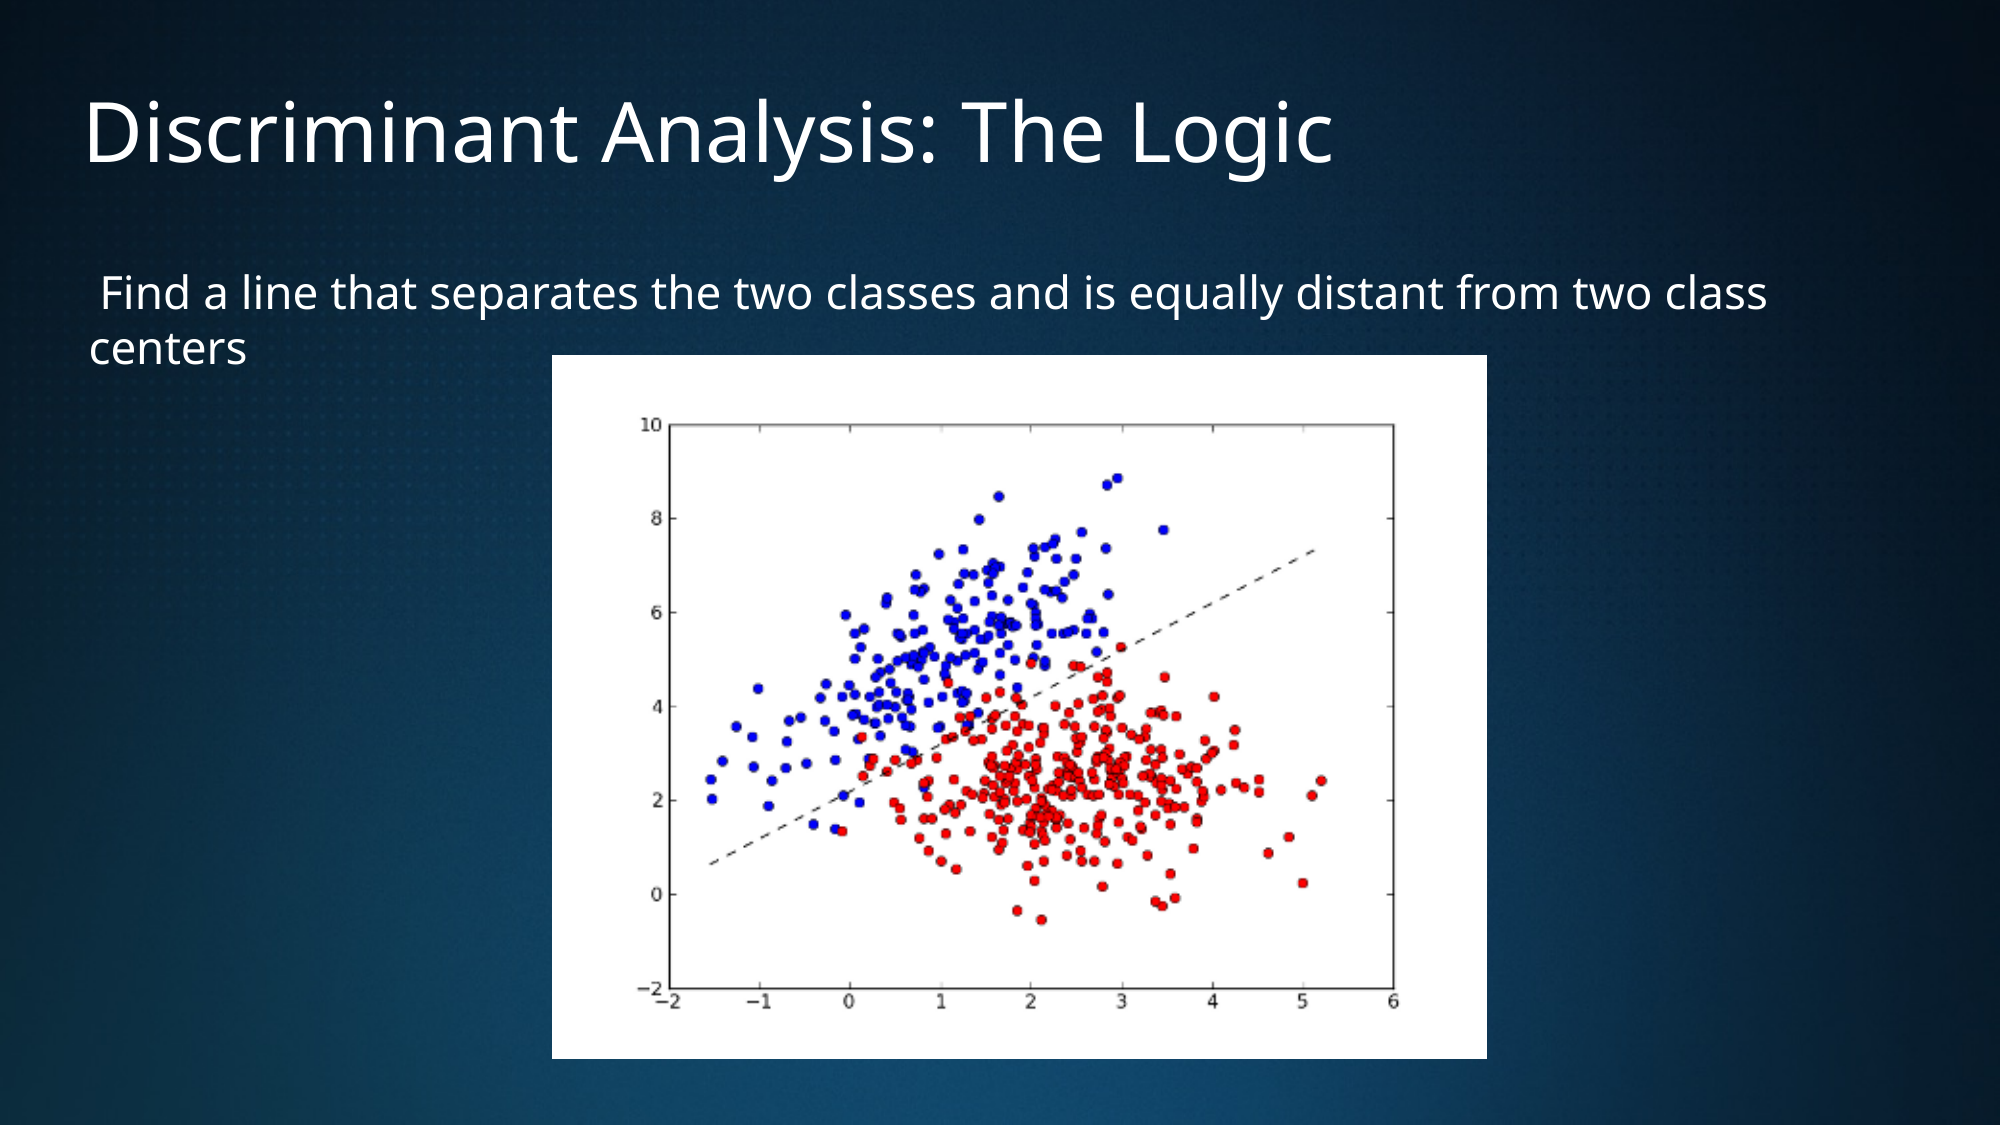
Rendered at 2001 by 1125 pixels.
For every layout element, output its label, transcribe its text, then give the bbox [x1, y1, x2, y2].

title Discriminant Analysis: The Logic [82, 90, 1910, 258]
text_box Find a line that separates the two classes and is equally distant from two class centers [88, 263, 1878, 584]
picture [0, 0, 2000, 1125]
